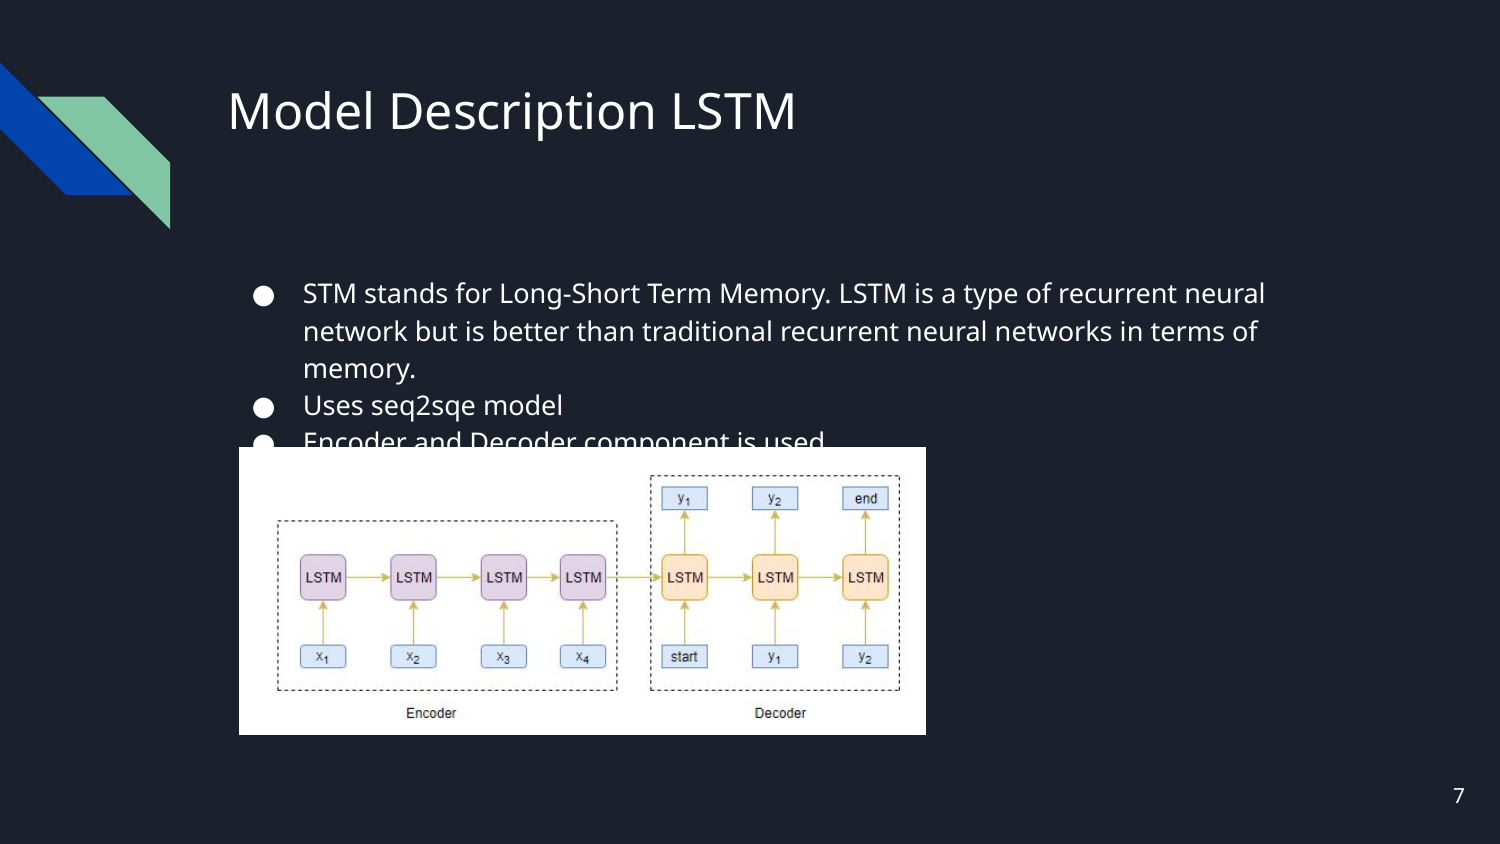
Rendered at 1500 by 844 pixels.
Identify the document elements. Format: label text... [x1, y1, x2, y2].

picture [239, 447, 926, 735]
slide_number ‹#› [1389, 764, 1480, 830]
title Model Description LSTM [212, 64, 1368, 215]
list STM stands for Long-Short Term Memory. LSTM is a type of recurrent neural network but is better than traditional recurrent neural networks in terms of memory. Uses seq2sqe model Encoder and Decoder component is used [212, 257, 1368, 735]
